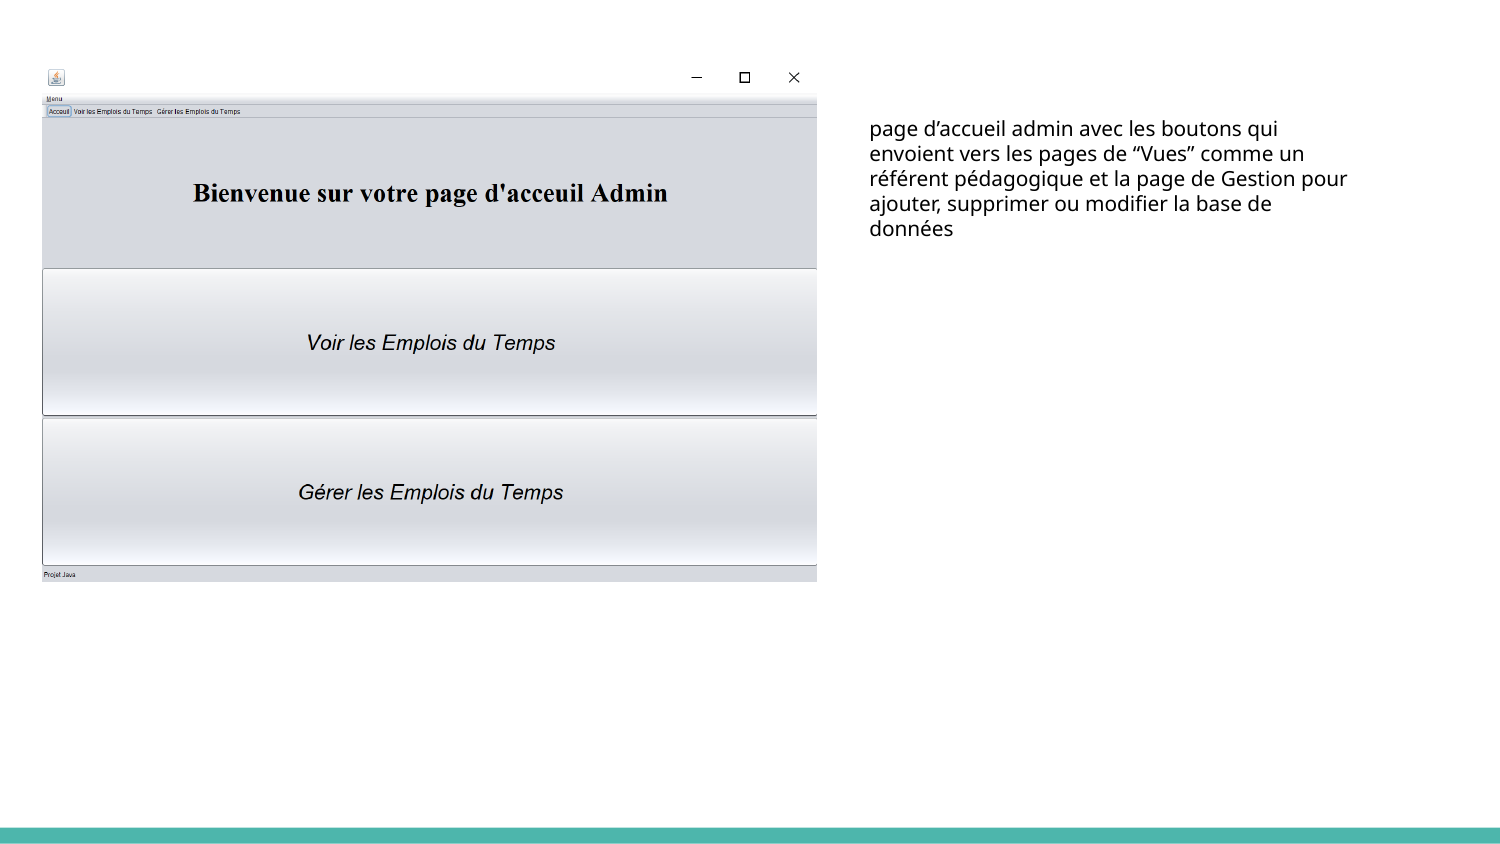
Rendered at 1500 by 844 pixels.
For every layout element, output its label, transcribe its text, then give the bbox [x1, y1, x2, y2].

text_box page d’accueil admin avec les boutons qui envoient vers les pages de “Vues” comme un référent pédagogique et la page de Gestion pour ajouter, supprimer ou modifier la base de données [854, 100, 1369, 234]
picture [42, 62, 817, 583]
